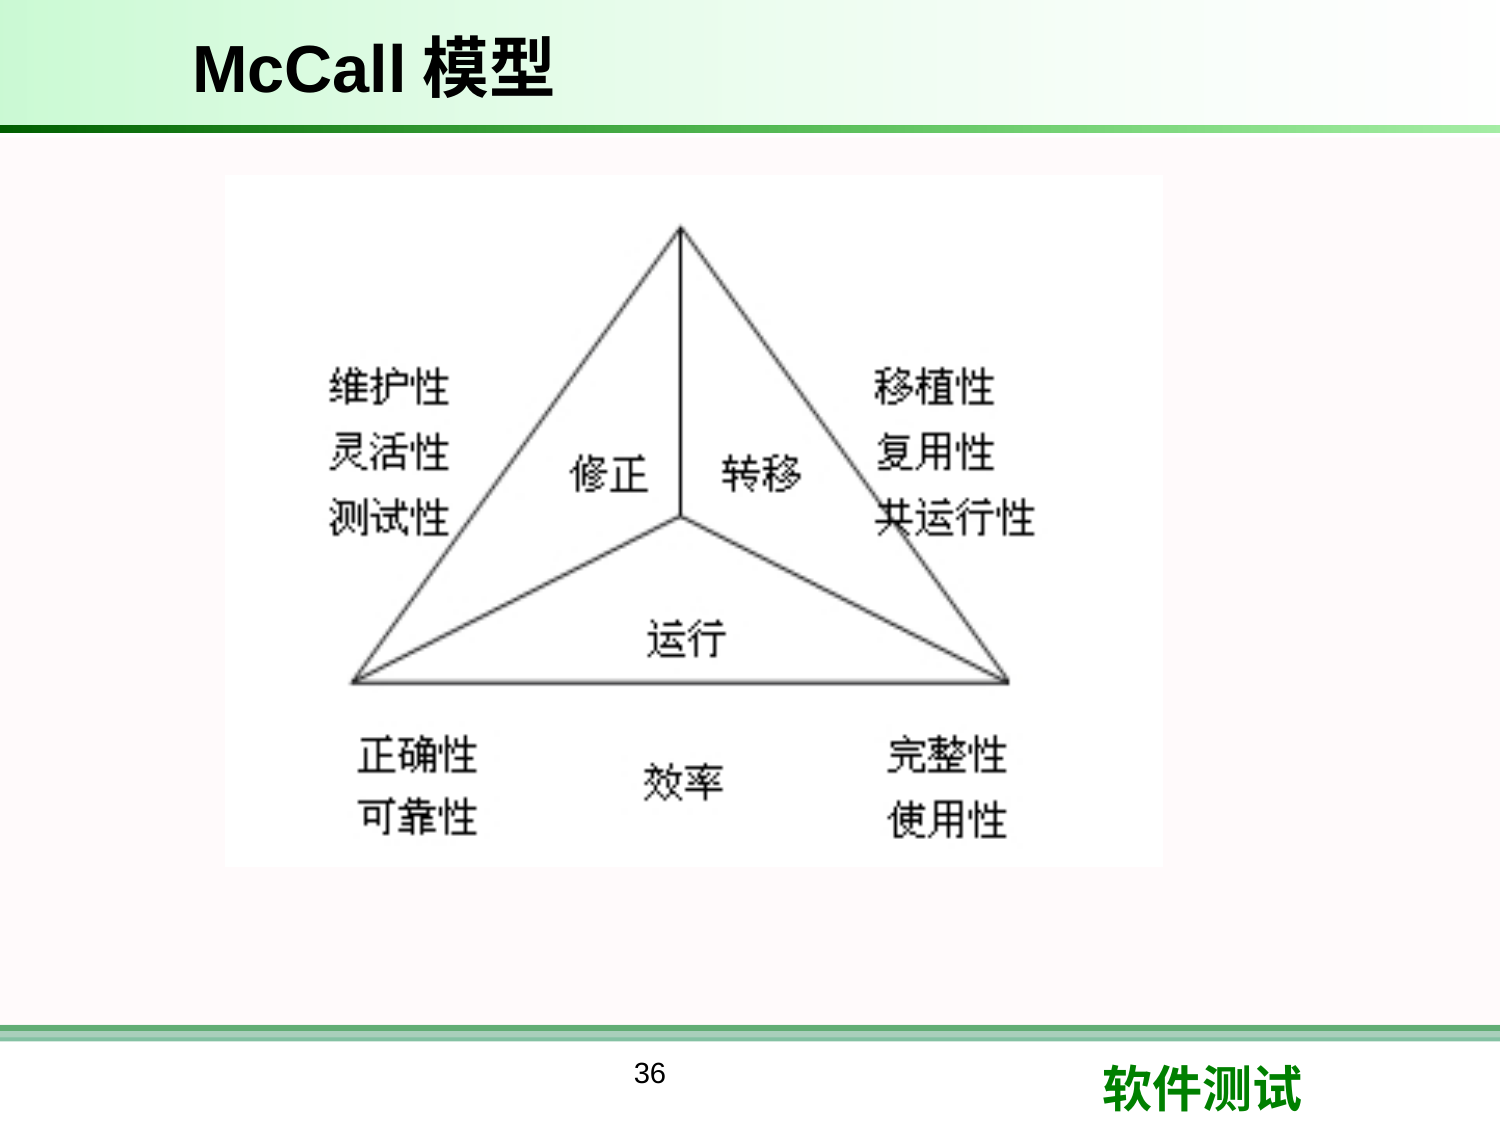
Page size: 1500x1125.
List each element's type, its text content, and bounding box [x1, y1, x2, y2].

picture [224, 174, 1163, 867]
title McCall模型 [176, 12, 1223, 119]
footer 36 [412, 1046, 888, 1125]
